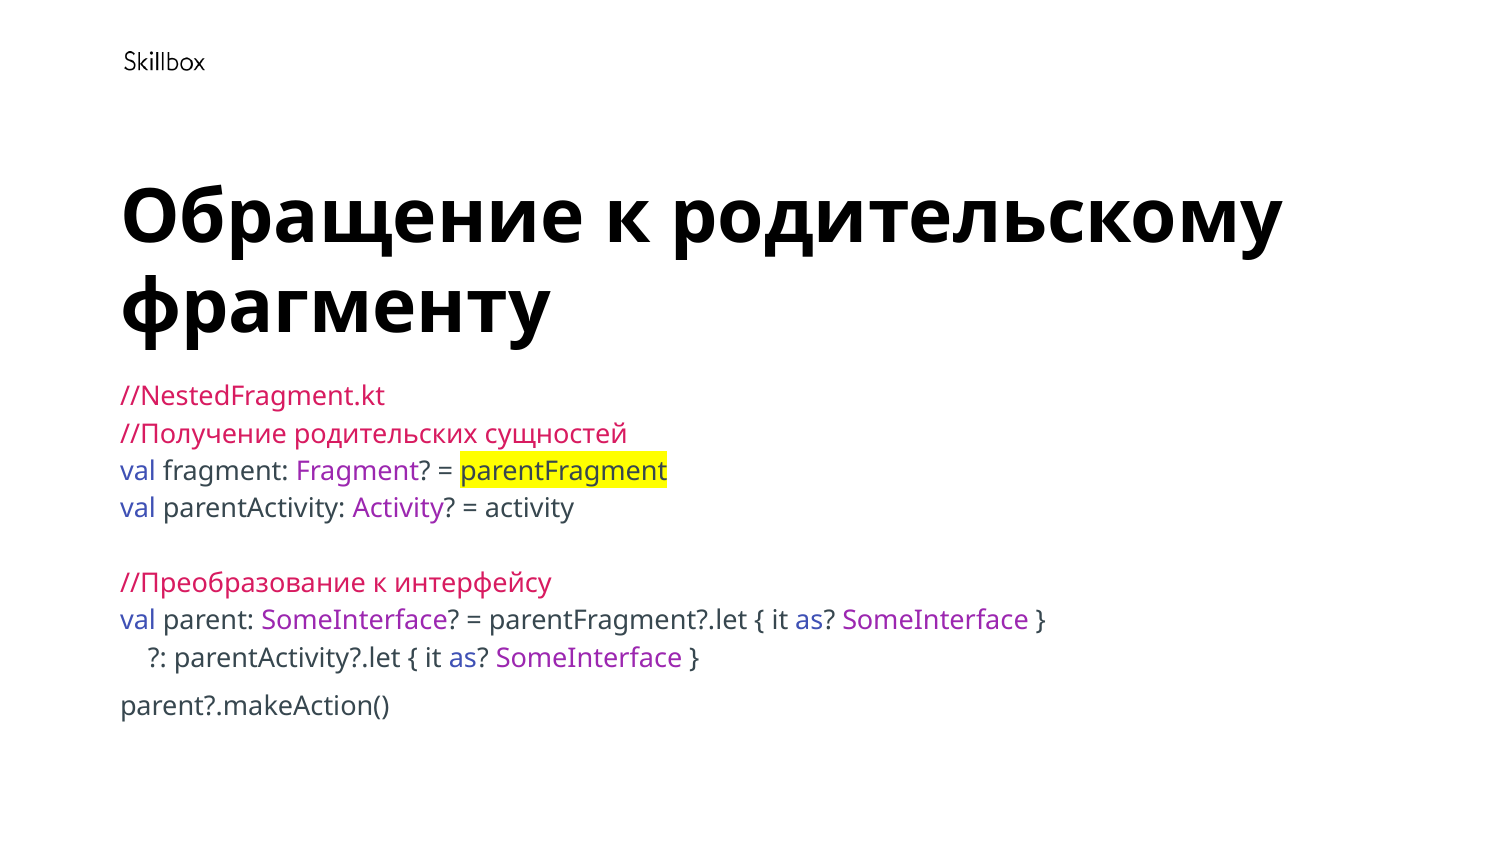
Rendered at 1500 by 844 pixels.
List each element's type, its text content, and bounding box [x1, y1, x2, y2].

text_box //NestedFragment.kt //Получение родительских сущностей val fragment: Fragment? = parentFragment val parentActivity: Activity? = activity //Преобразование к интерфейсу val parent: SomeInterface? = parentFragment?.let { it as? SomeInterface } ?: parentActivity?.let { it as? SomeInterface } parent?.makeAction() [120, 373, 1371, 774]
text_box Обращение к родительскому фрагменту [120, 167, 1371, 346]
picture [124, 51, 205, 71]
